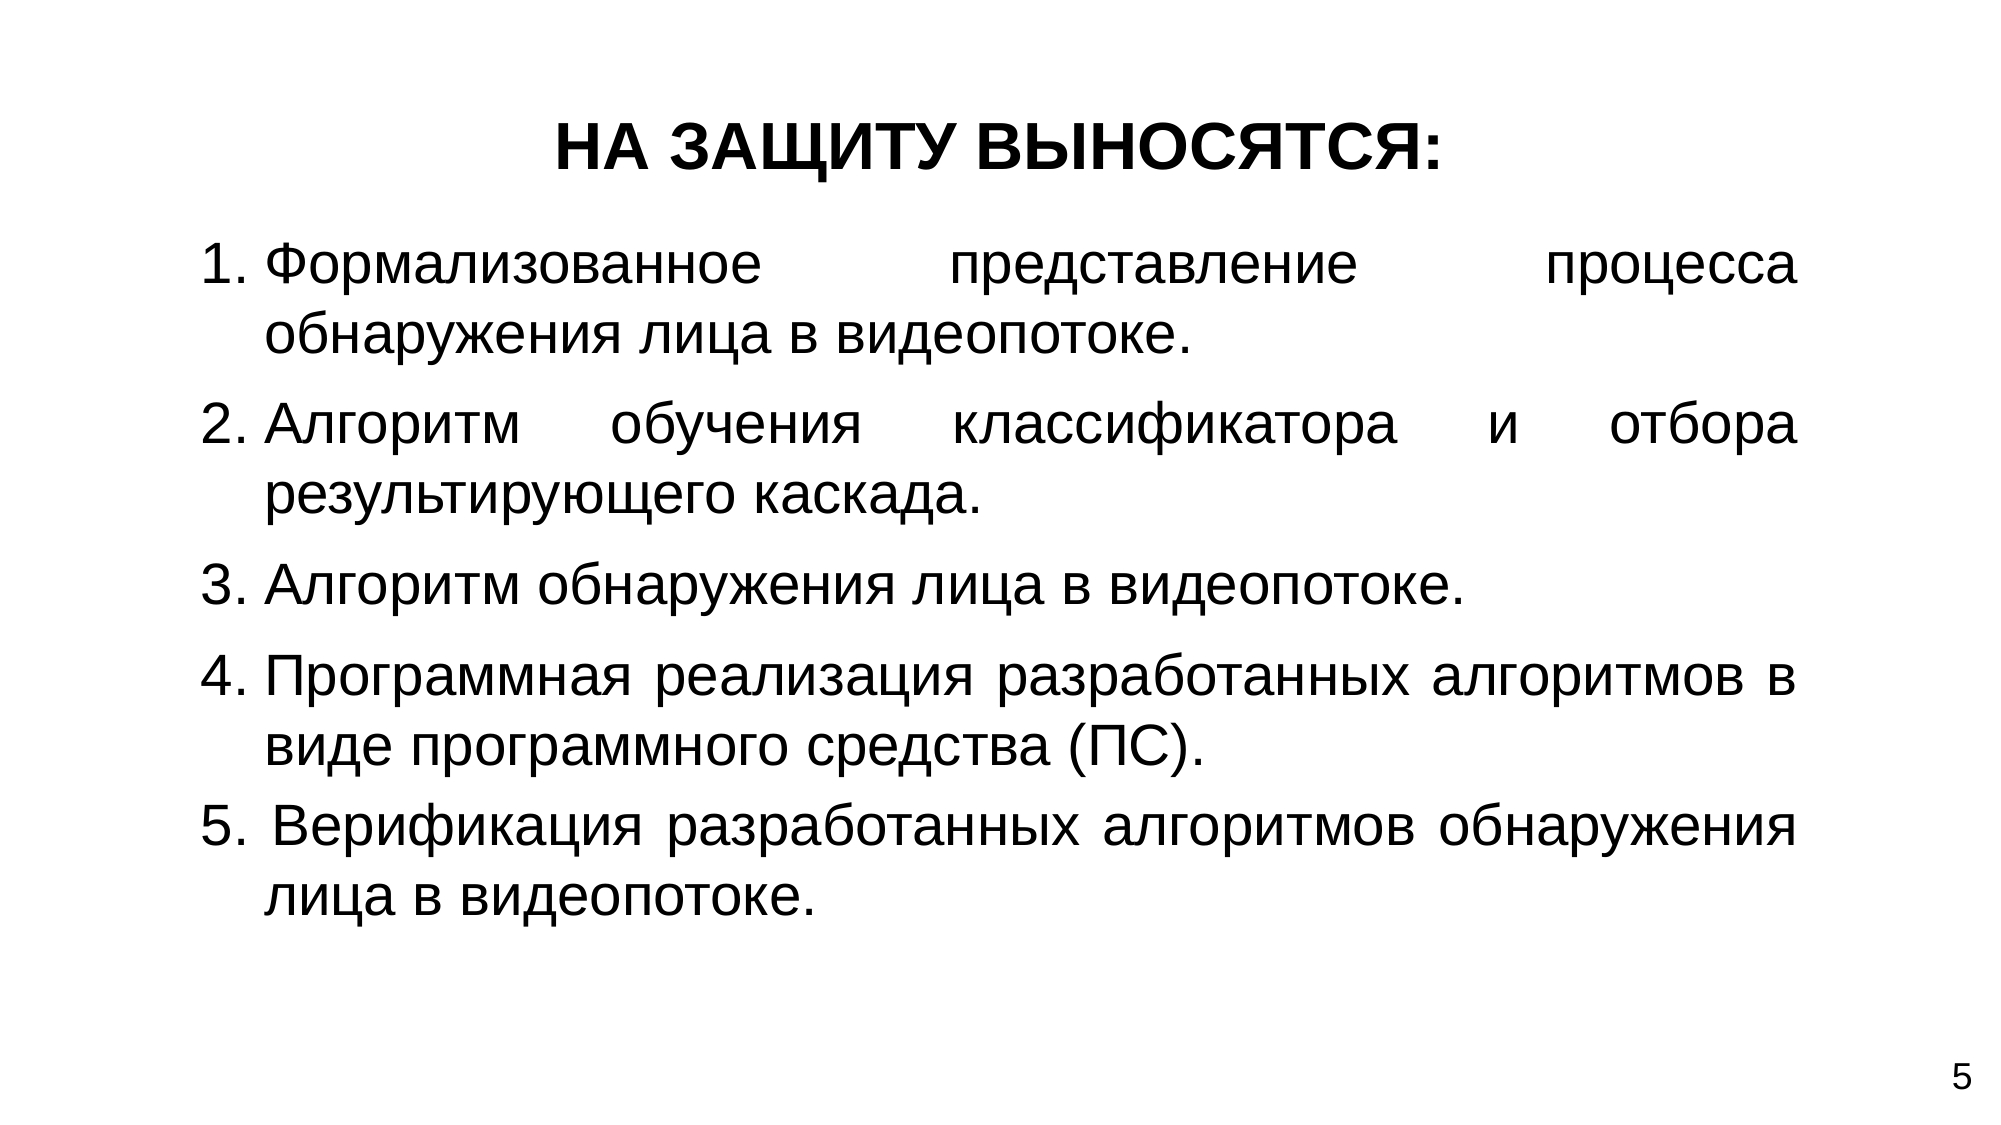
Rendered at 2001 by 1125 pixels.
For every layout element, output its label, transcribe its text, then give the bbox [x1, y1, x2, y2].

title НА ЗАЩИТУ ВЫНОСЯТСЯ: [0, 87, 2000, 208]
list Формализованное представление процесса обнаружения лица в видеопотоке. Алгоритм обучения классификатора и отбора результирующего каскада. Алгоритм обнаружения лица в видеопотоке. Программная реализация разработанных алгоритмов в виде программного средства (ПС). 5. Верификация разработанных алгоритмов обнаружения лица в видеопотоке. [185, 155, 1815, 1036]
text_box 5 [1937, 1045, 1988, 1105]
